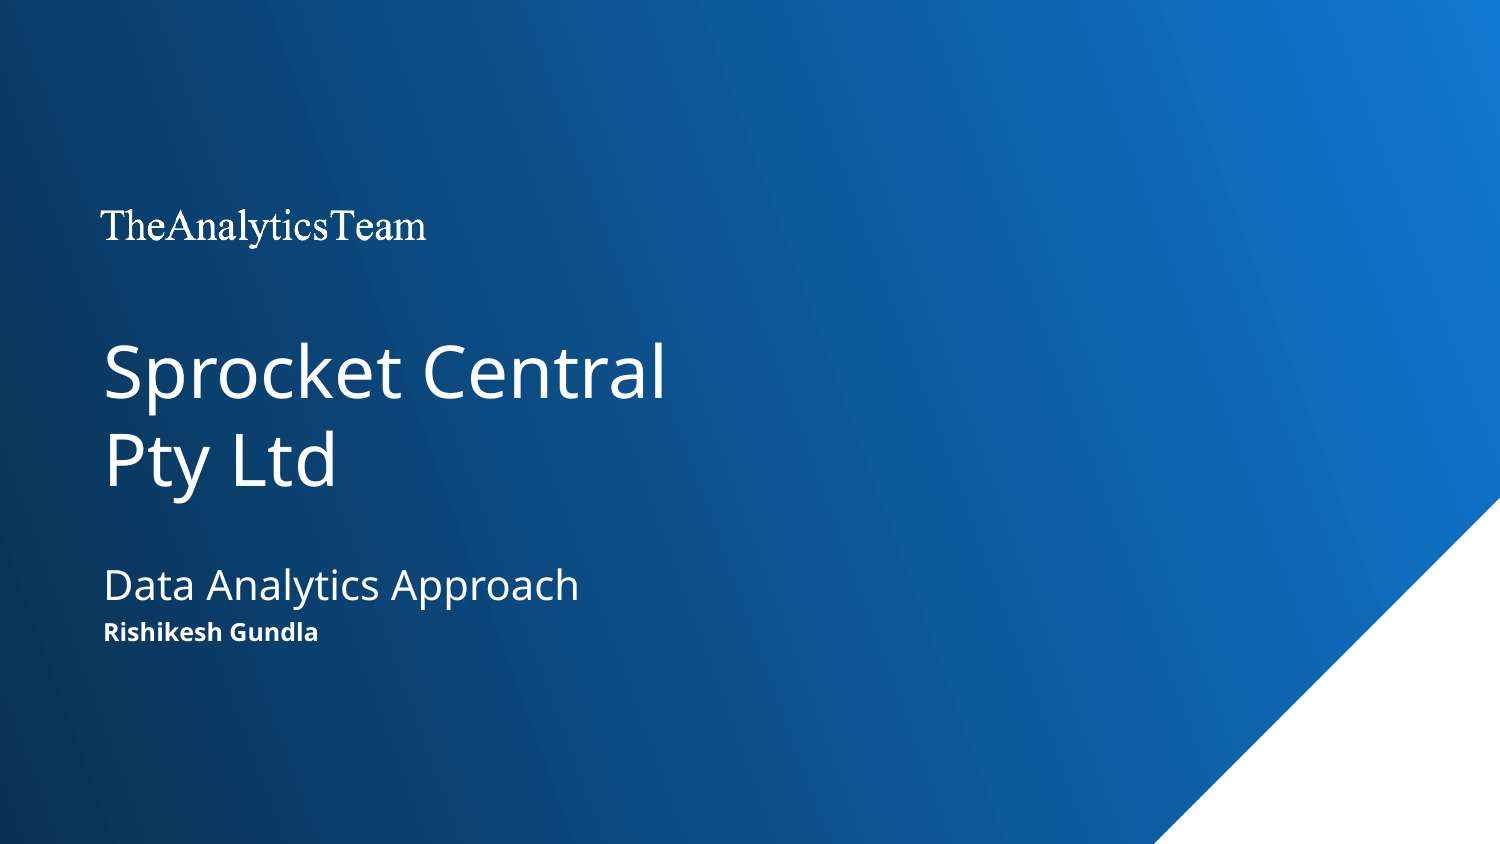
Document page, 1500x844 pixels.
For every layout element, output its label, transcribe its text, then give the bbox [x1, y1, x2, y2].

text_box Data Analytics Approach [88, 543, 999, 601]
text_box [0, 0, 1500, 844]
text_box Rishikesh Gundla [88, 601, 1114, 662]
picture [100, 208, 427, 249]
text_box Sprocket Central Pty Ltd [88, 310, 737, 516]
